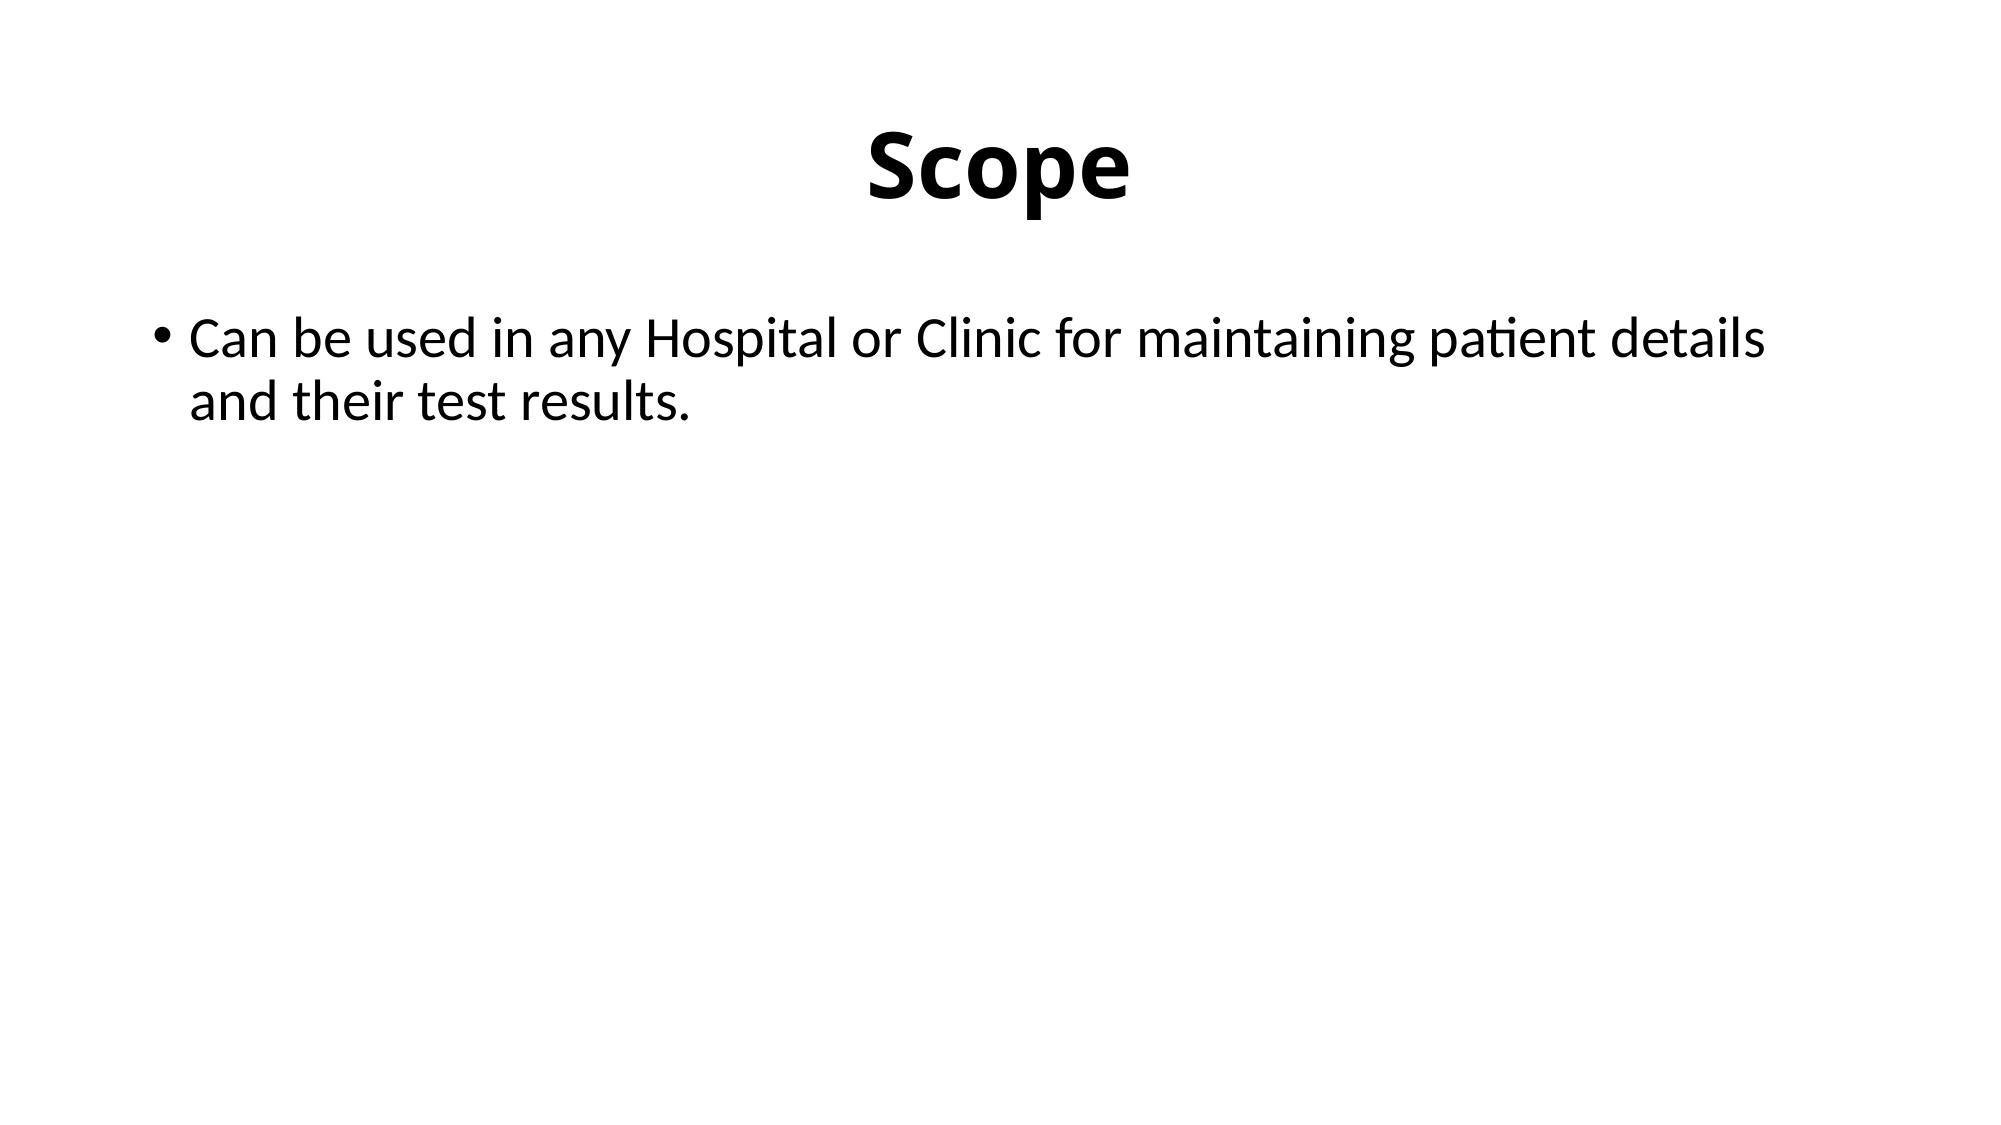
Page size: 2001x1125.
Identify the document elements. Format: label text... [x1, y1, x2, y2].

title Scope [137, 59, 1863, 278]
list Can be used in any Hospital or Clinic for maintaining patient details and their test results. [137, 299, 1863, 1014]
